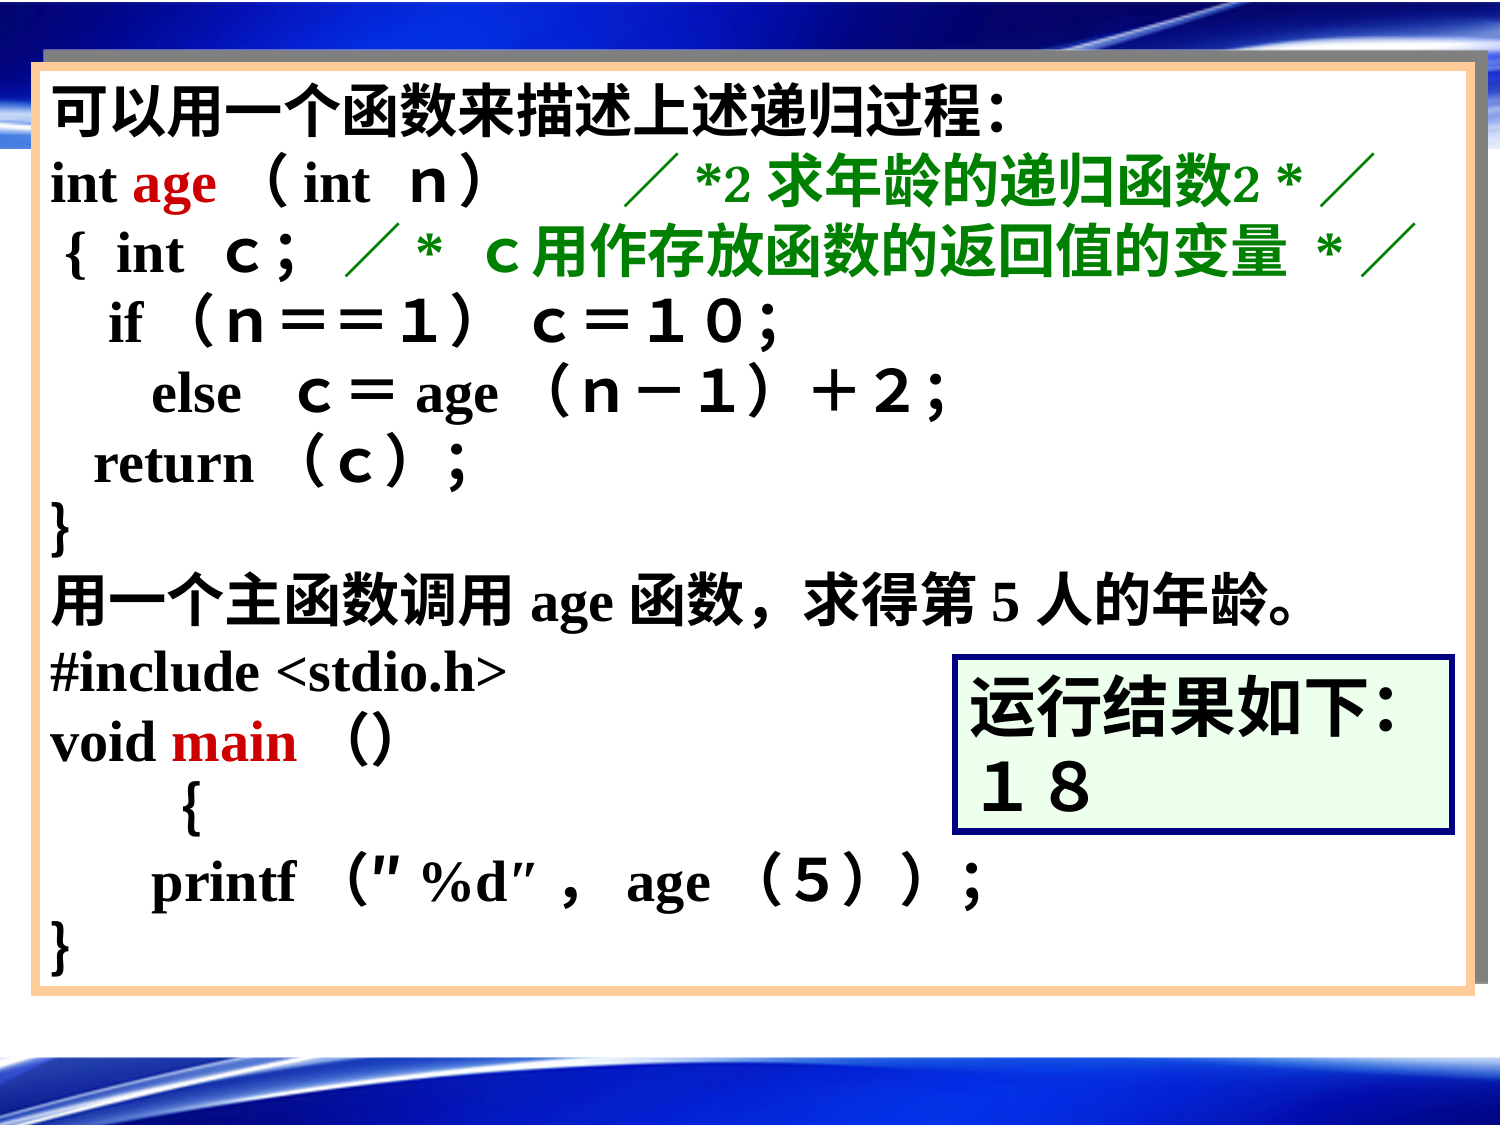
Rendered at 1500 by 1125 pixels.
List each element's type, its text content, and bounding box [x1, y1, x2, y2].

text_box 可以用一个函数来描述上述递归过程： int age（int ｎ） ／*求年龄的递归函数*／ { int ｃ； ／* ｃ用作存放函数的返回值的变量 *／ if（ｎ＝＝１） ｃ＝１０； else ｃ＝age（ｎ－１）＋２； return（ｃ）； ｝ 用一个主函数调用age函数，求得第5人的年龄。 #include <stdio.h> void main（） ｛ printf（″%d″，age（５））； ｝ [35, 66, 1471, 991]
picture [0, 2, 1500, 149]
text_box 运行结果如下： １８ [954, 656, 1452, 832]
picture [0, 1057, 1500, 1125]
